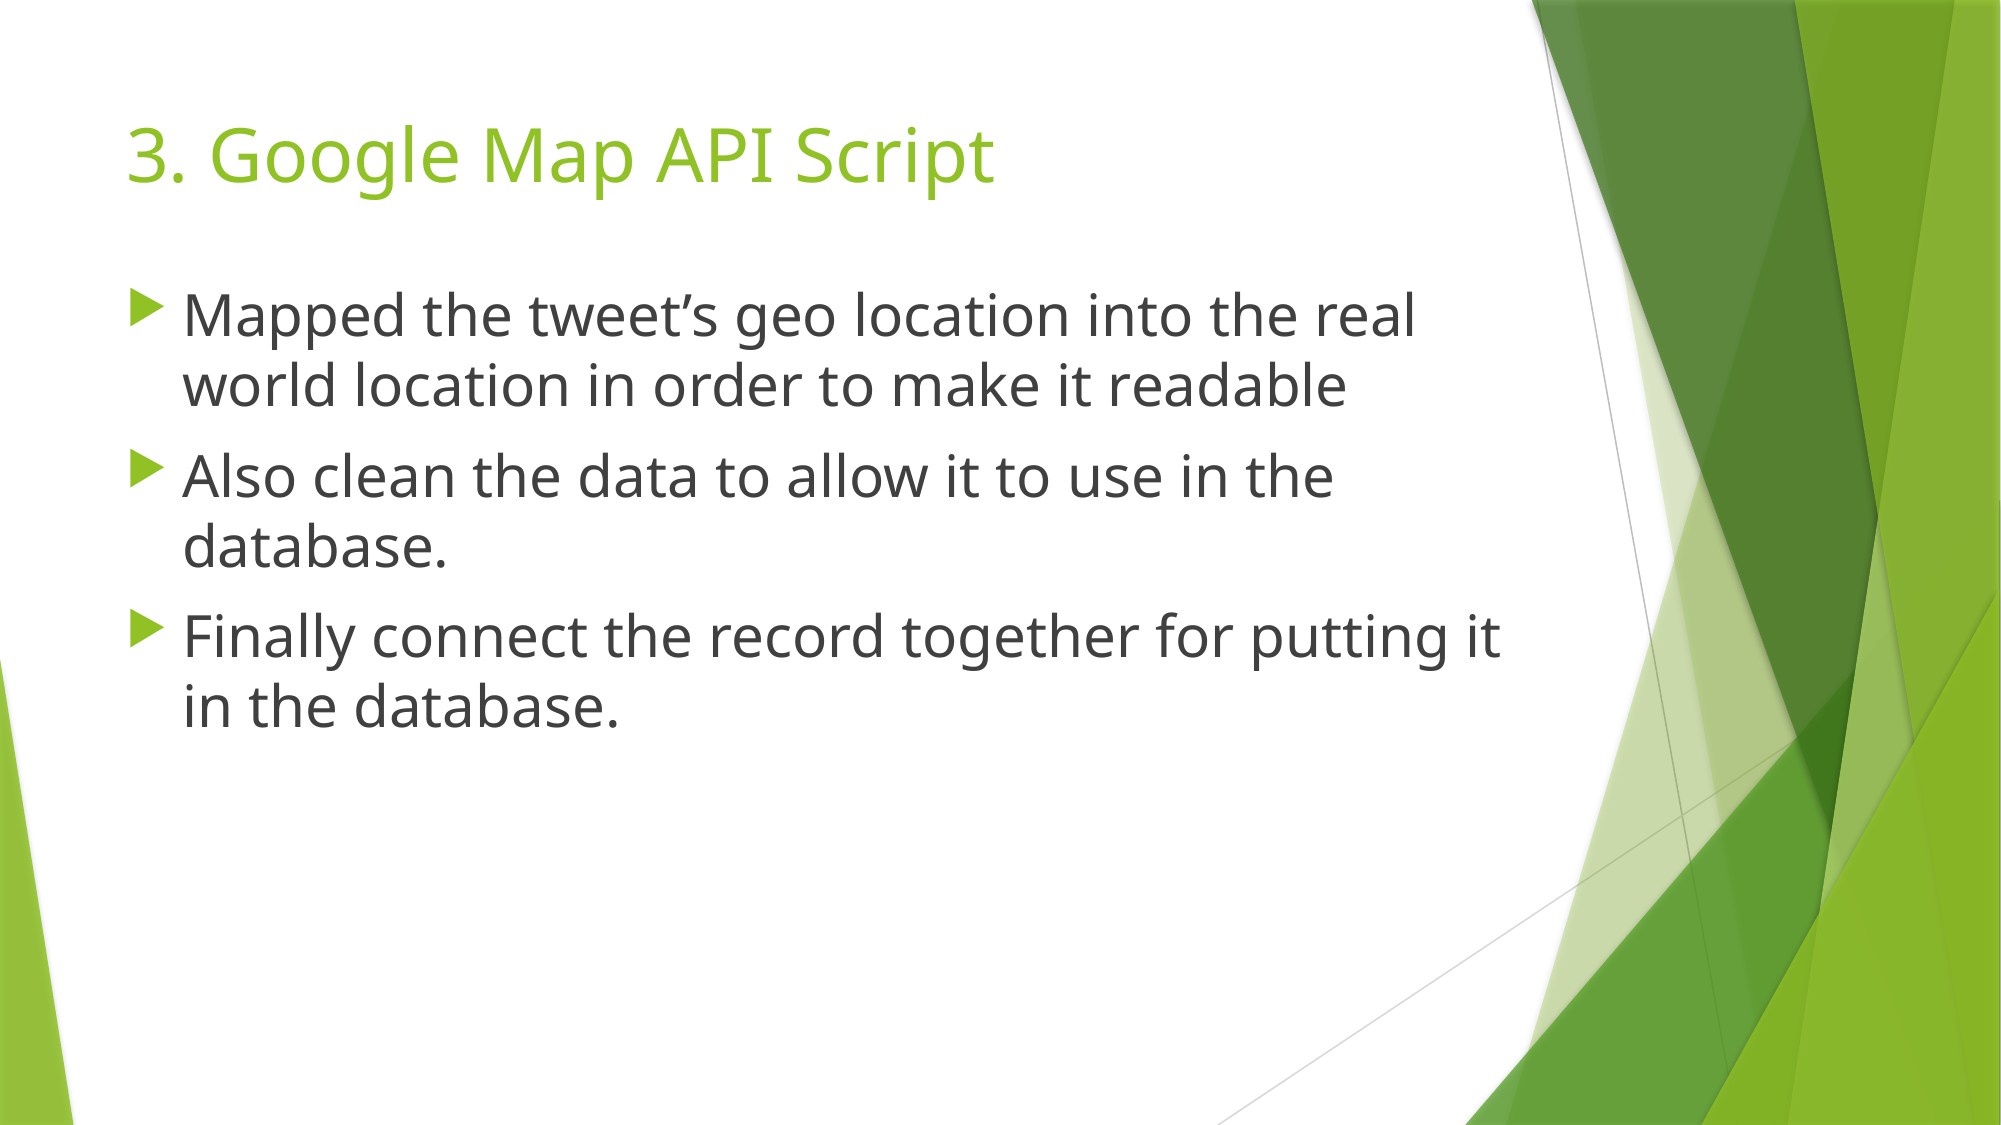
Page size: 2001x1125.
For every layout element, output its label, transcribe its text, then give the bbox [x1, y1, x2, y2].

title 3. Google Map API Script [111, 99, 1522, 270]
list Mapped the tweet’s geo location into the real world location in order to make it readable Also clean the data to allow it to use in the database. Finally connect the record together for putting it in the database. [111, 270, 1522, 908]
